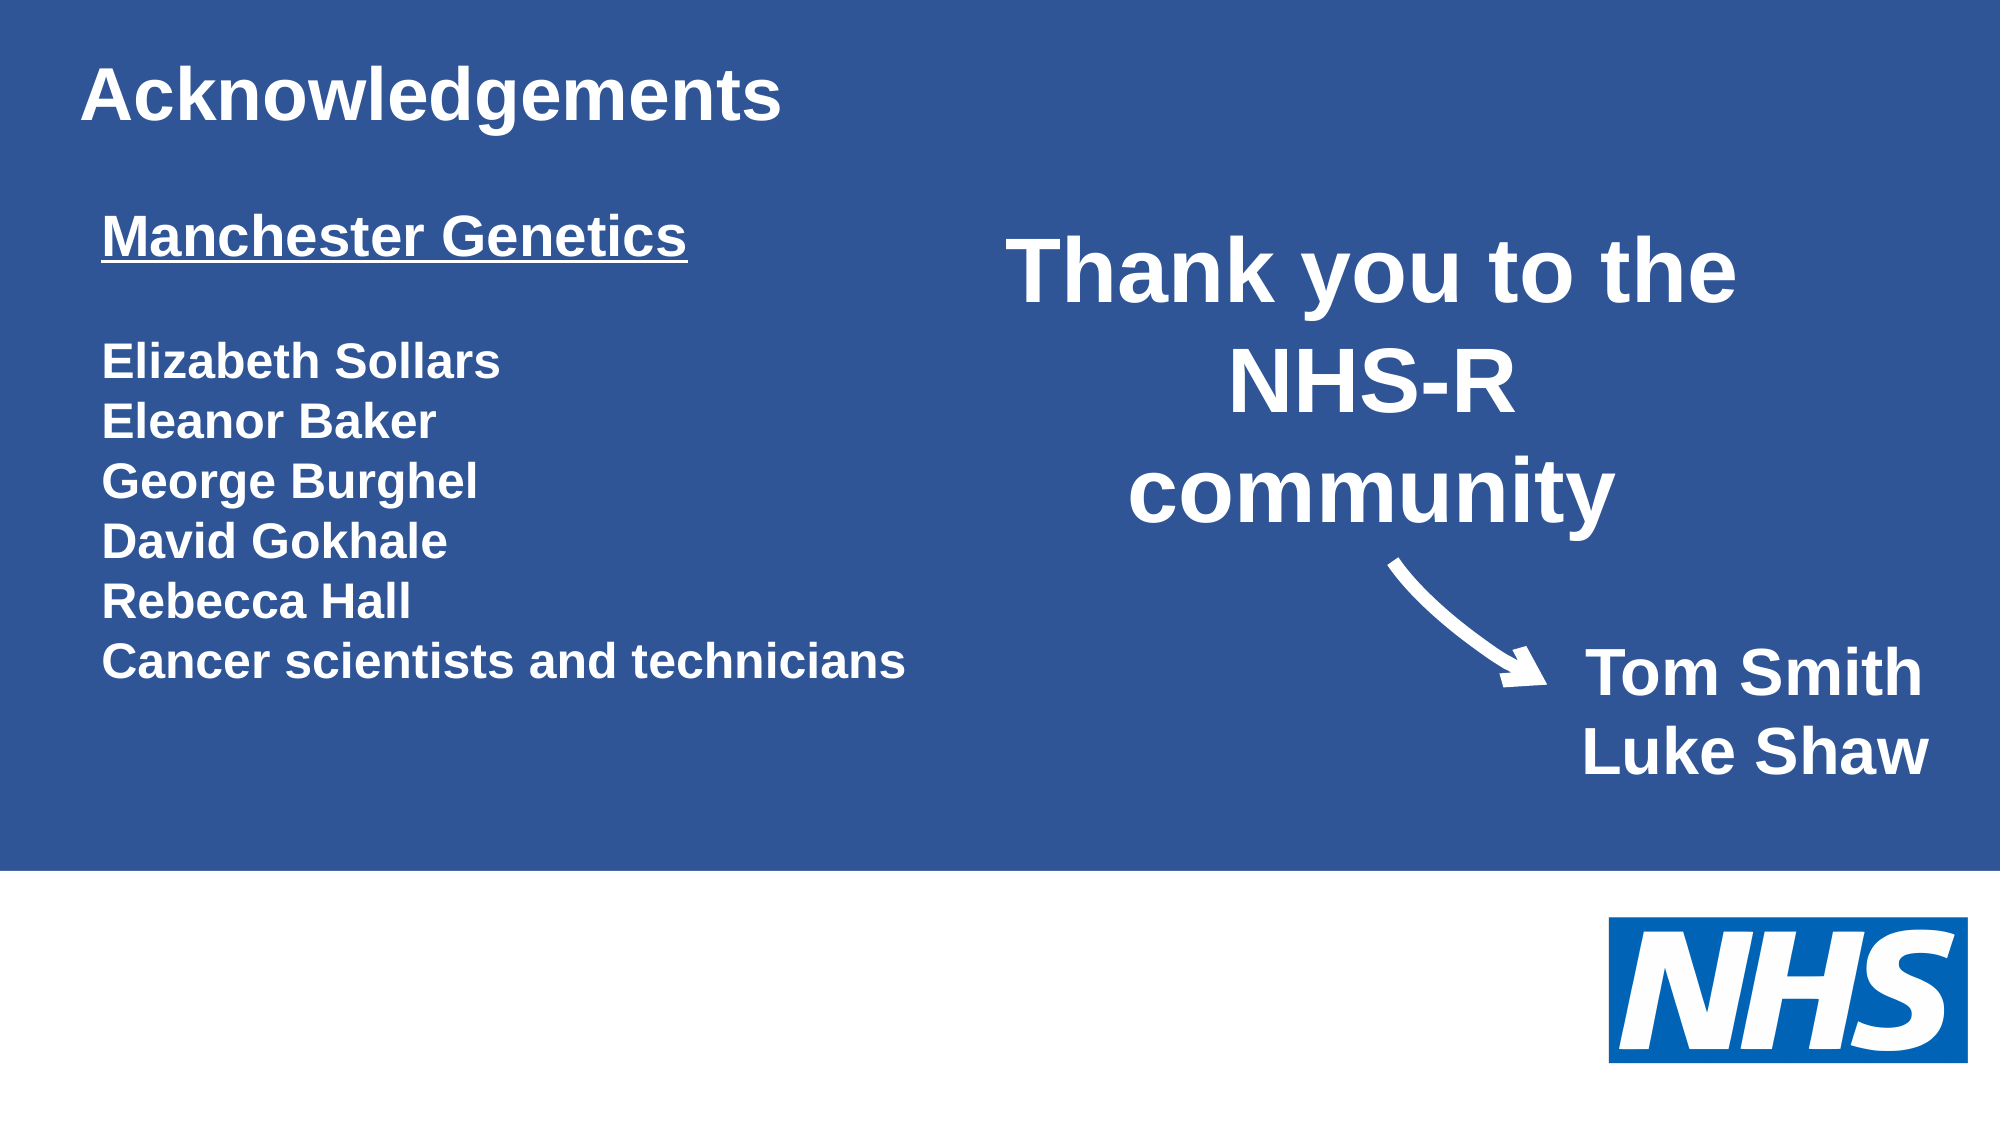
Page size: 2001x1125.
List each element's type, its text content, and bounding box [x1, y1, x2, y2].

text_box Manchester Genetics Elizabeth Sollars Eleanor Baker George Burghel David Gokhale Rebecca Hall Cancer scientists and technicians [86, 191, 1680, 696]
picture [1597, 917, 1979, 1064]
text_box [989, 203, 1979, 798]
text_box [0, 870, 2000, 1125]
text_box Acknowledgements [64, 38, 1012, 144]
